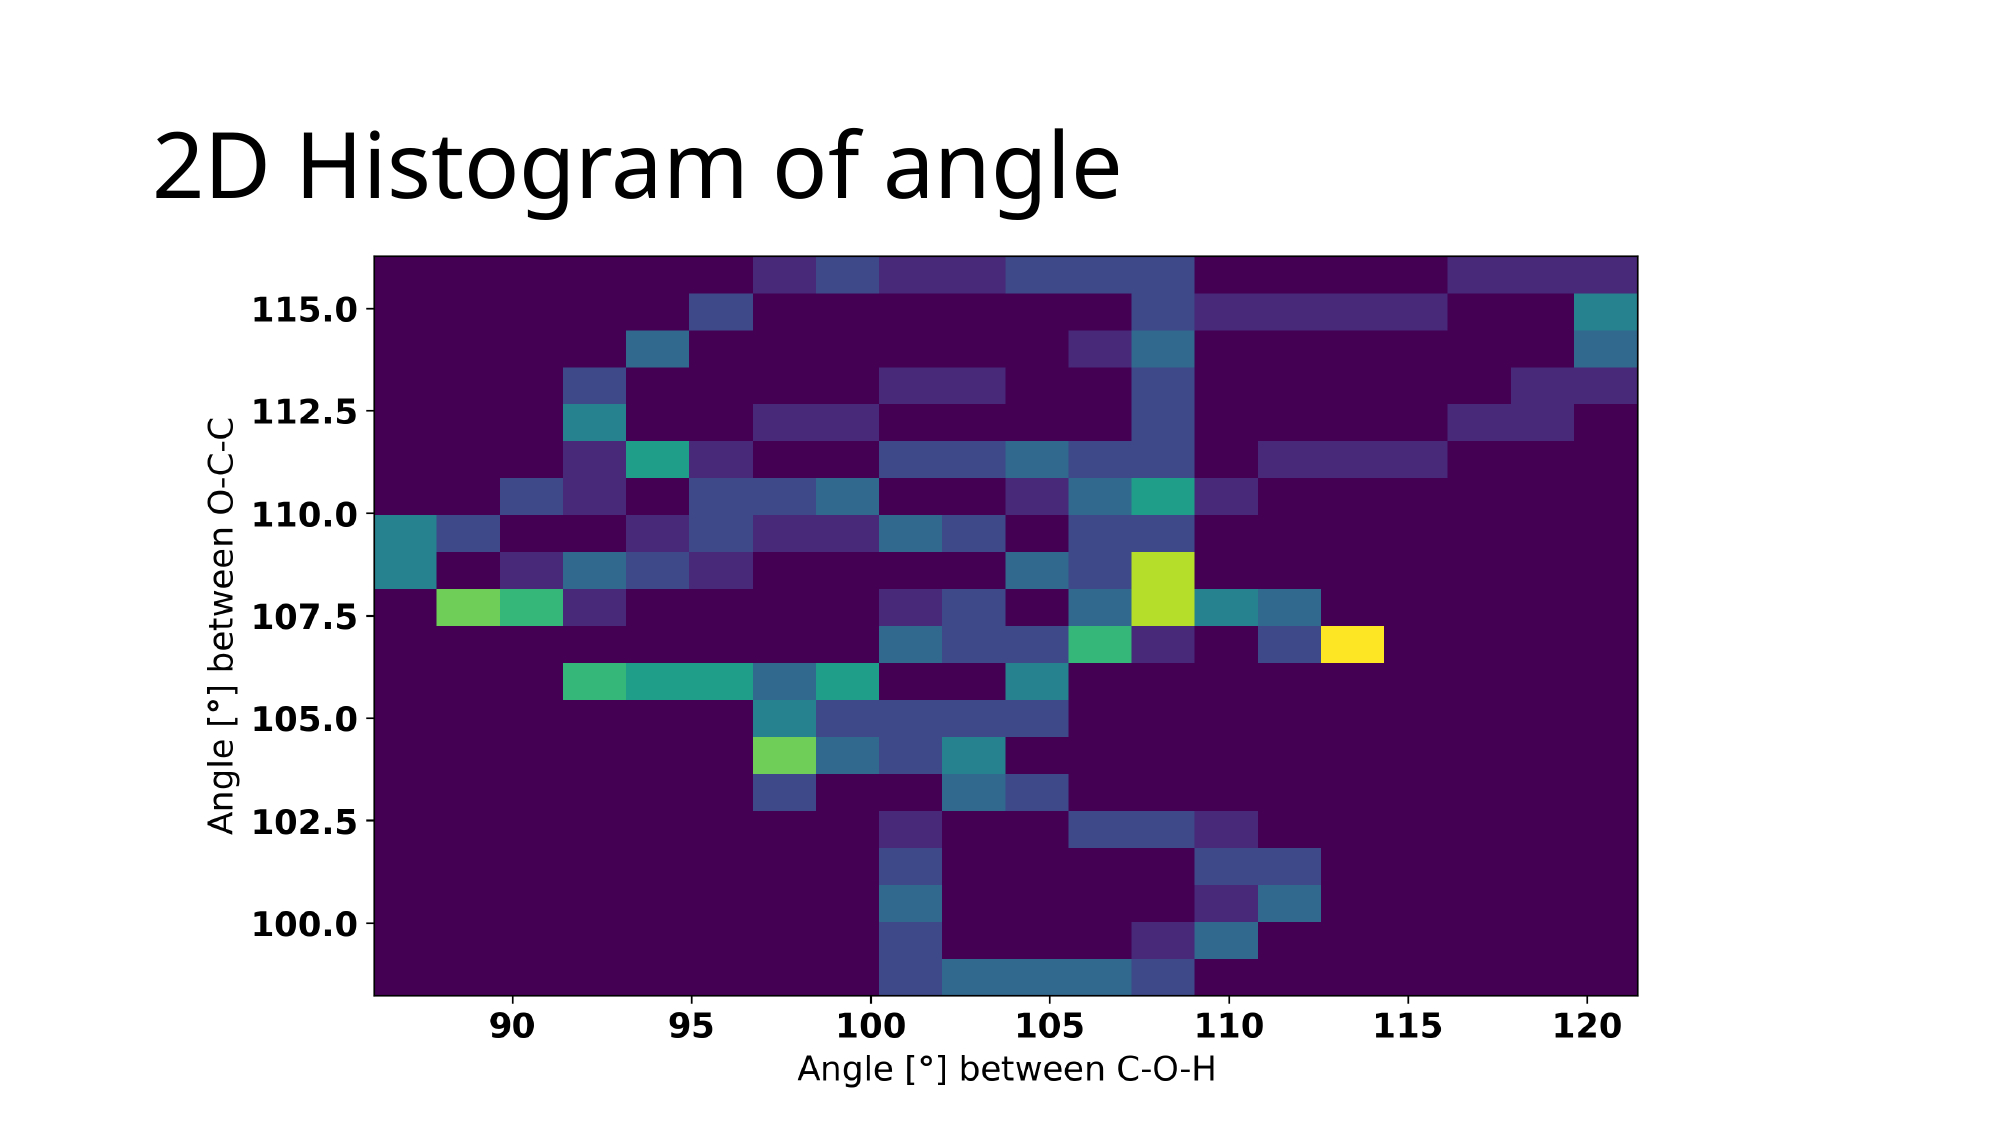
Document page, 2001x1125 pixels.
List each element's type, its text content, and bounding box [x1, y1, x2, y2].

picture [190, 240, 1653, 1104]
title 2D Histogram of angle [137, 59, 1863, 278]
